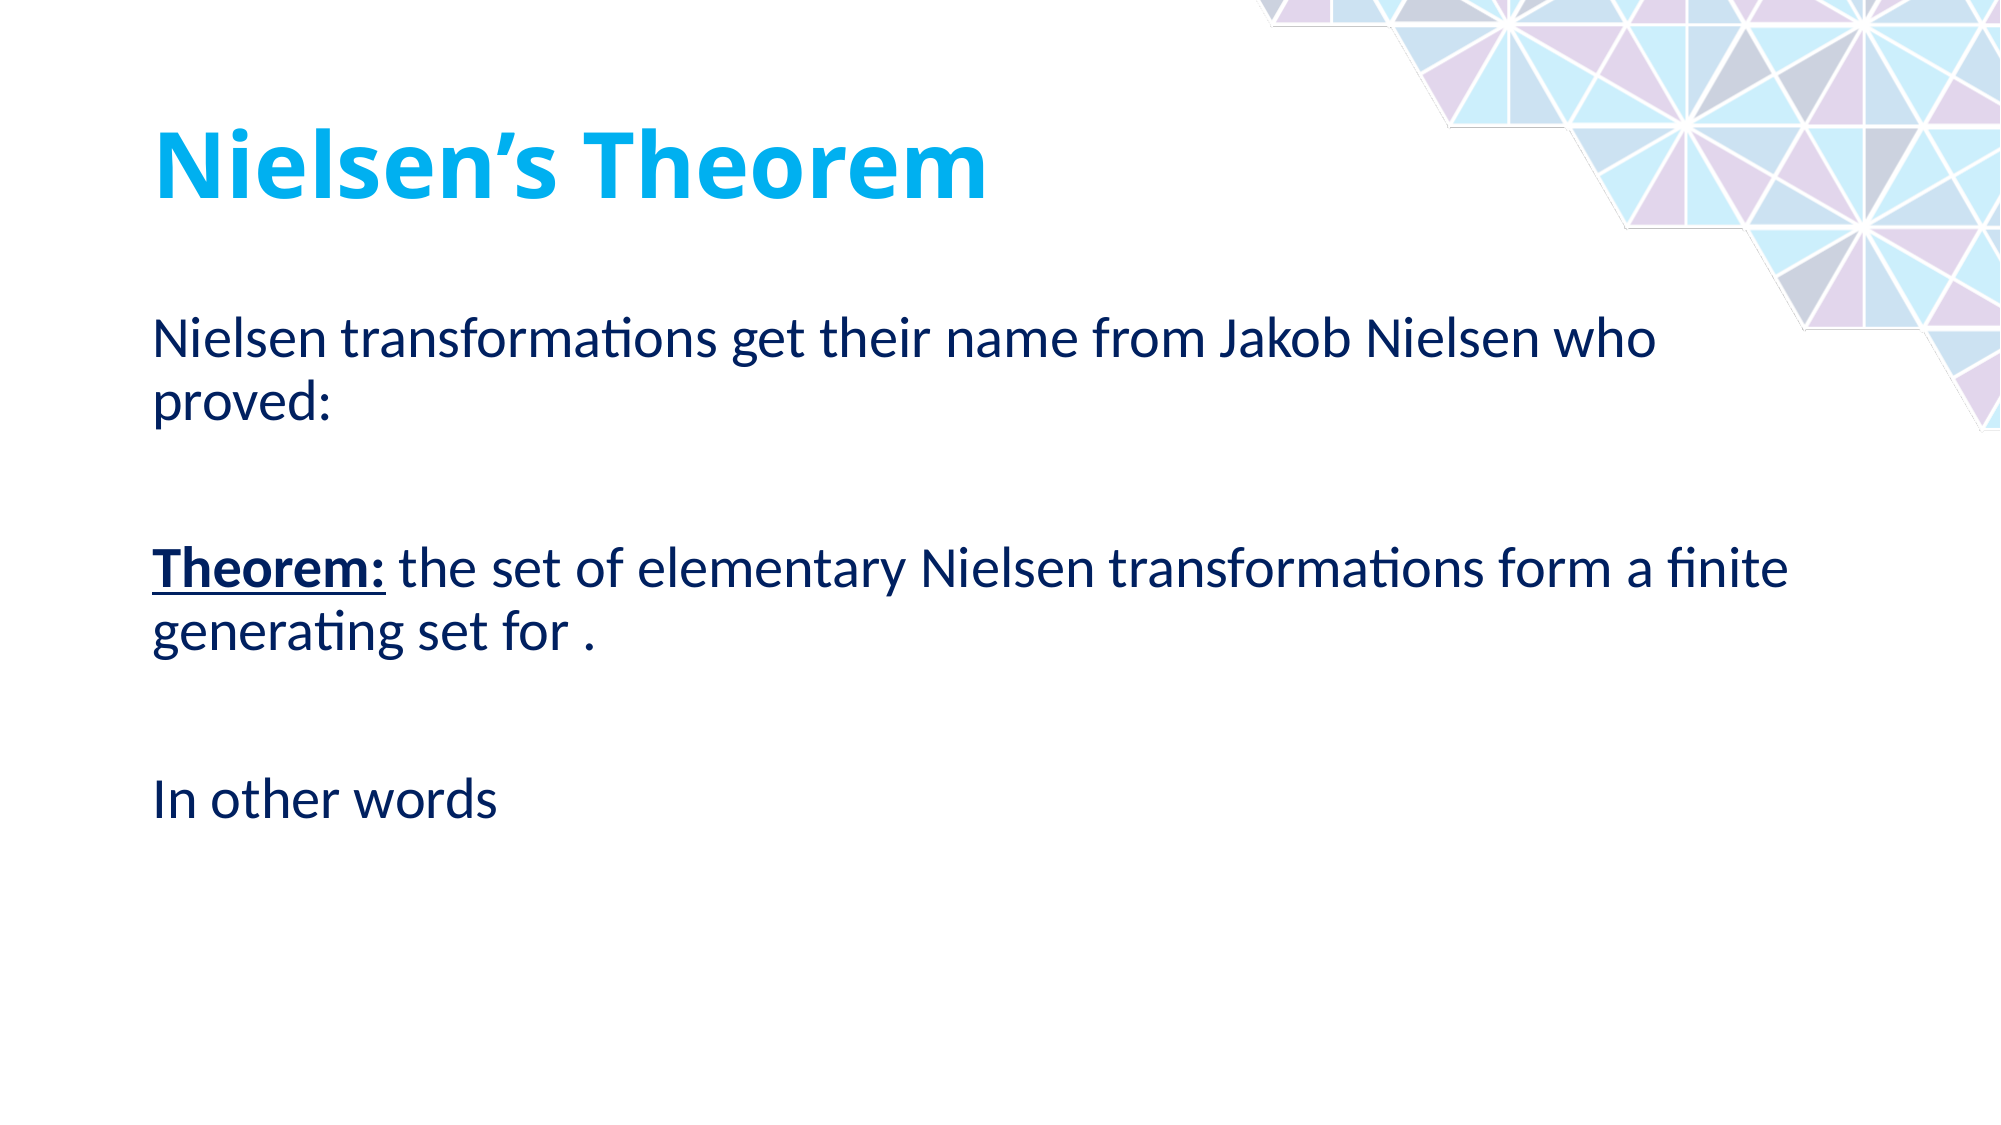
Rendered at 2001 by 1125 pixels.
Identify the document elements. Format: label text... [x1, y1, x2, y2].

title Nielsen’s Theorem [137, 59, 1863, 278]
picture [1210, 0, 2000, 482]
